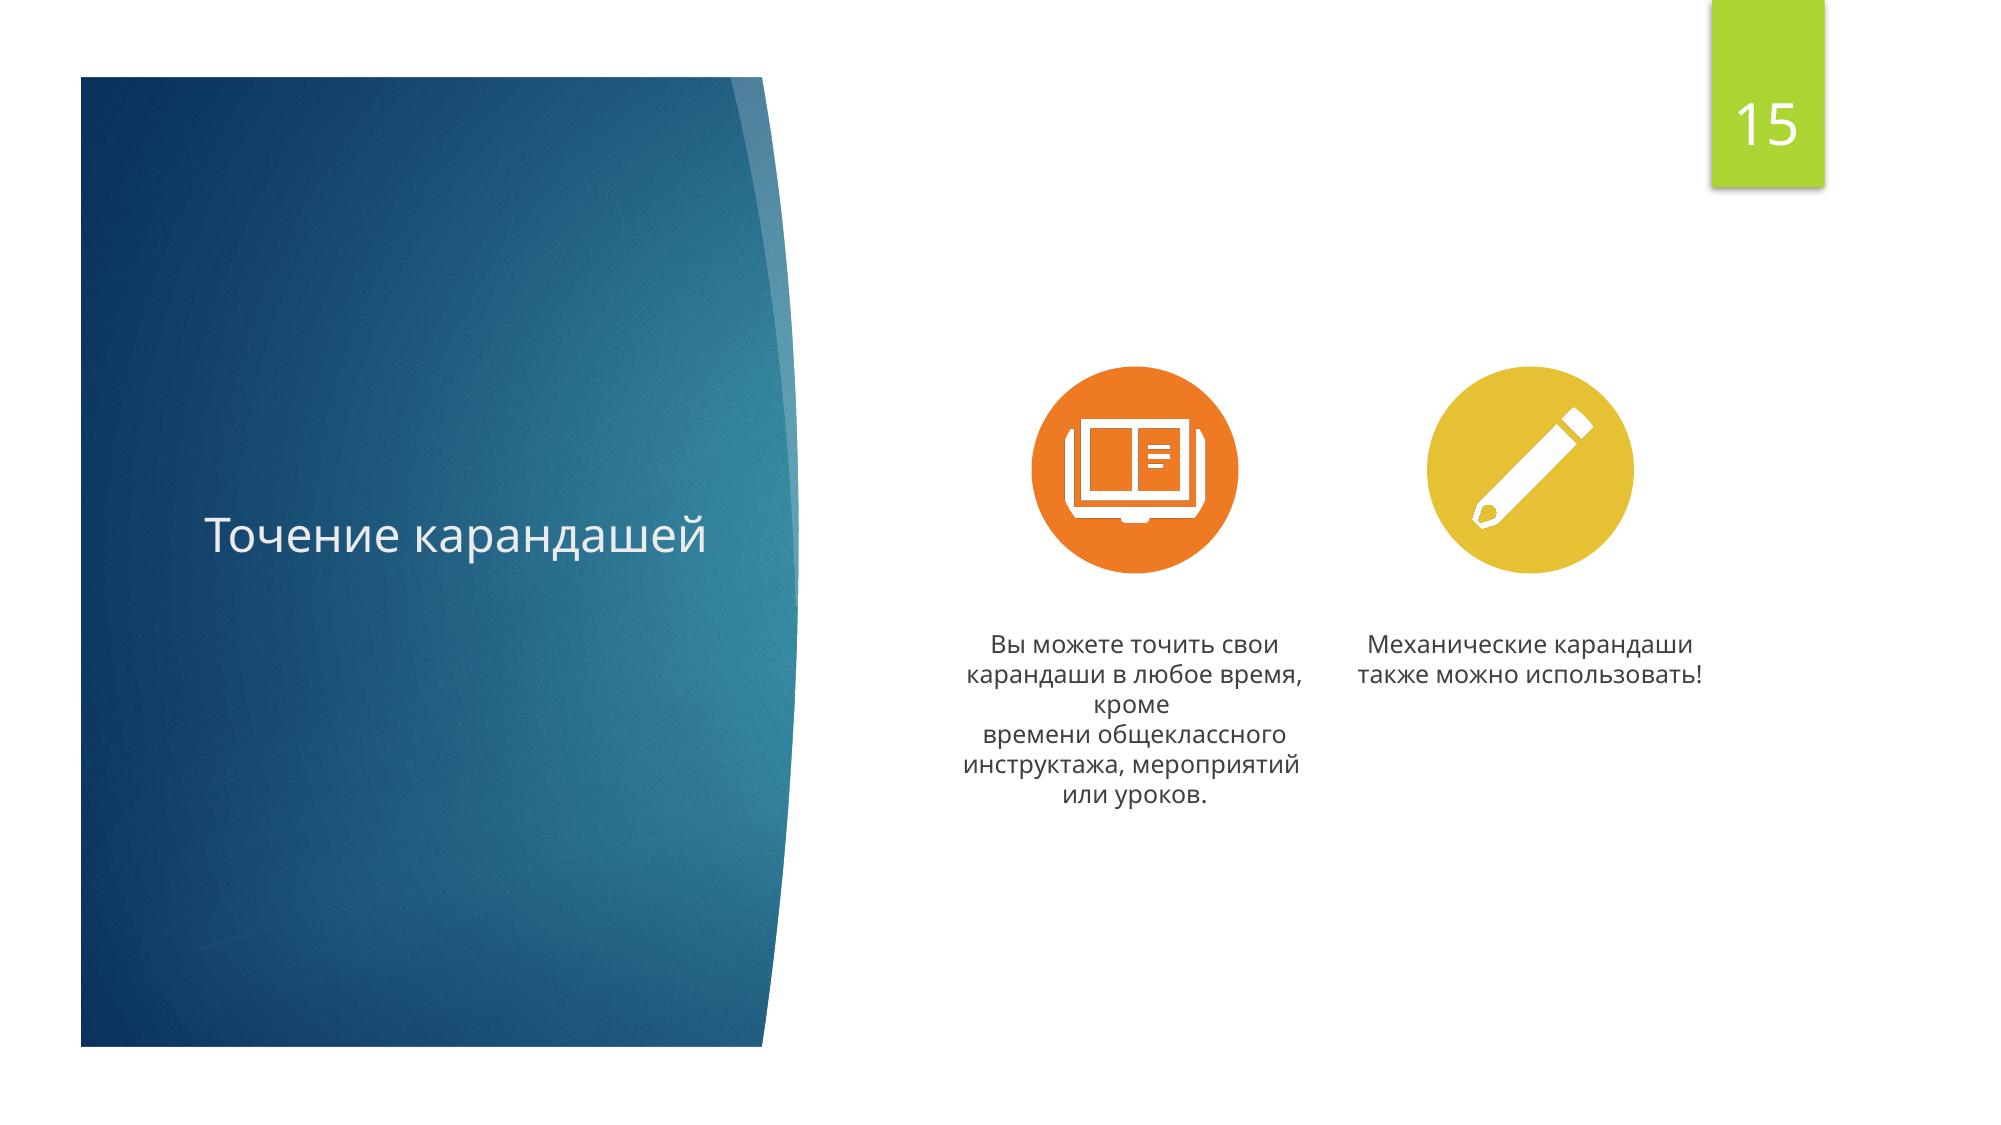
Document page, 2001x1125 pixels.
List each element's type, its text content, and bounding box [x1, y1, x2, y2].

picture [1453, 393, 1607, 547]
picture [1058, 393, 1212, 547]
list Механические карандаши также можно использовать! [1339, 621, 1722, 868]
slide_number 15 [1698, 48, 1836, 175]
list Вы можете точить свои карандаши в любое время, кроме времени общеклассного инструктажа, мероприятий или уроков. [944, 621, 1326, 868]
title Точение карандашей [189, 375, 754, 750]
